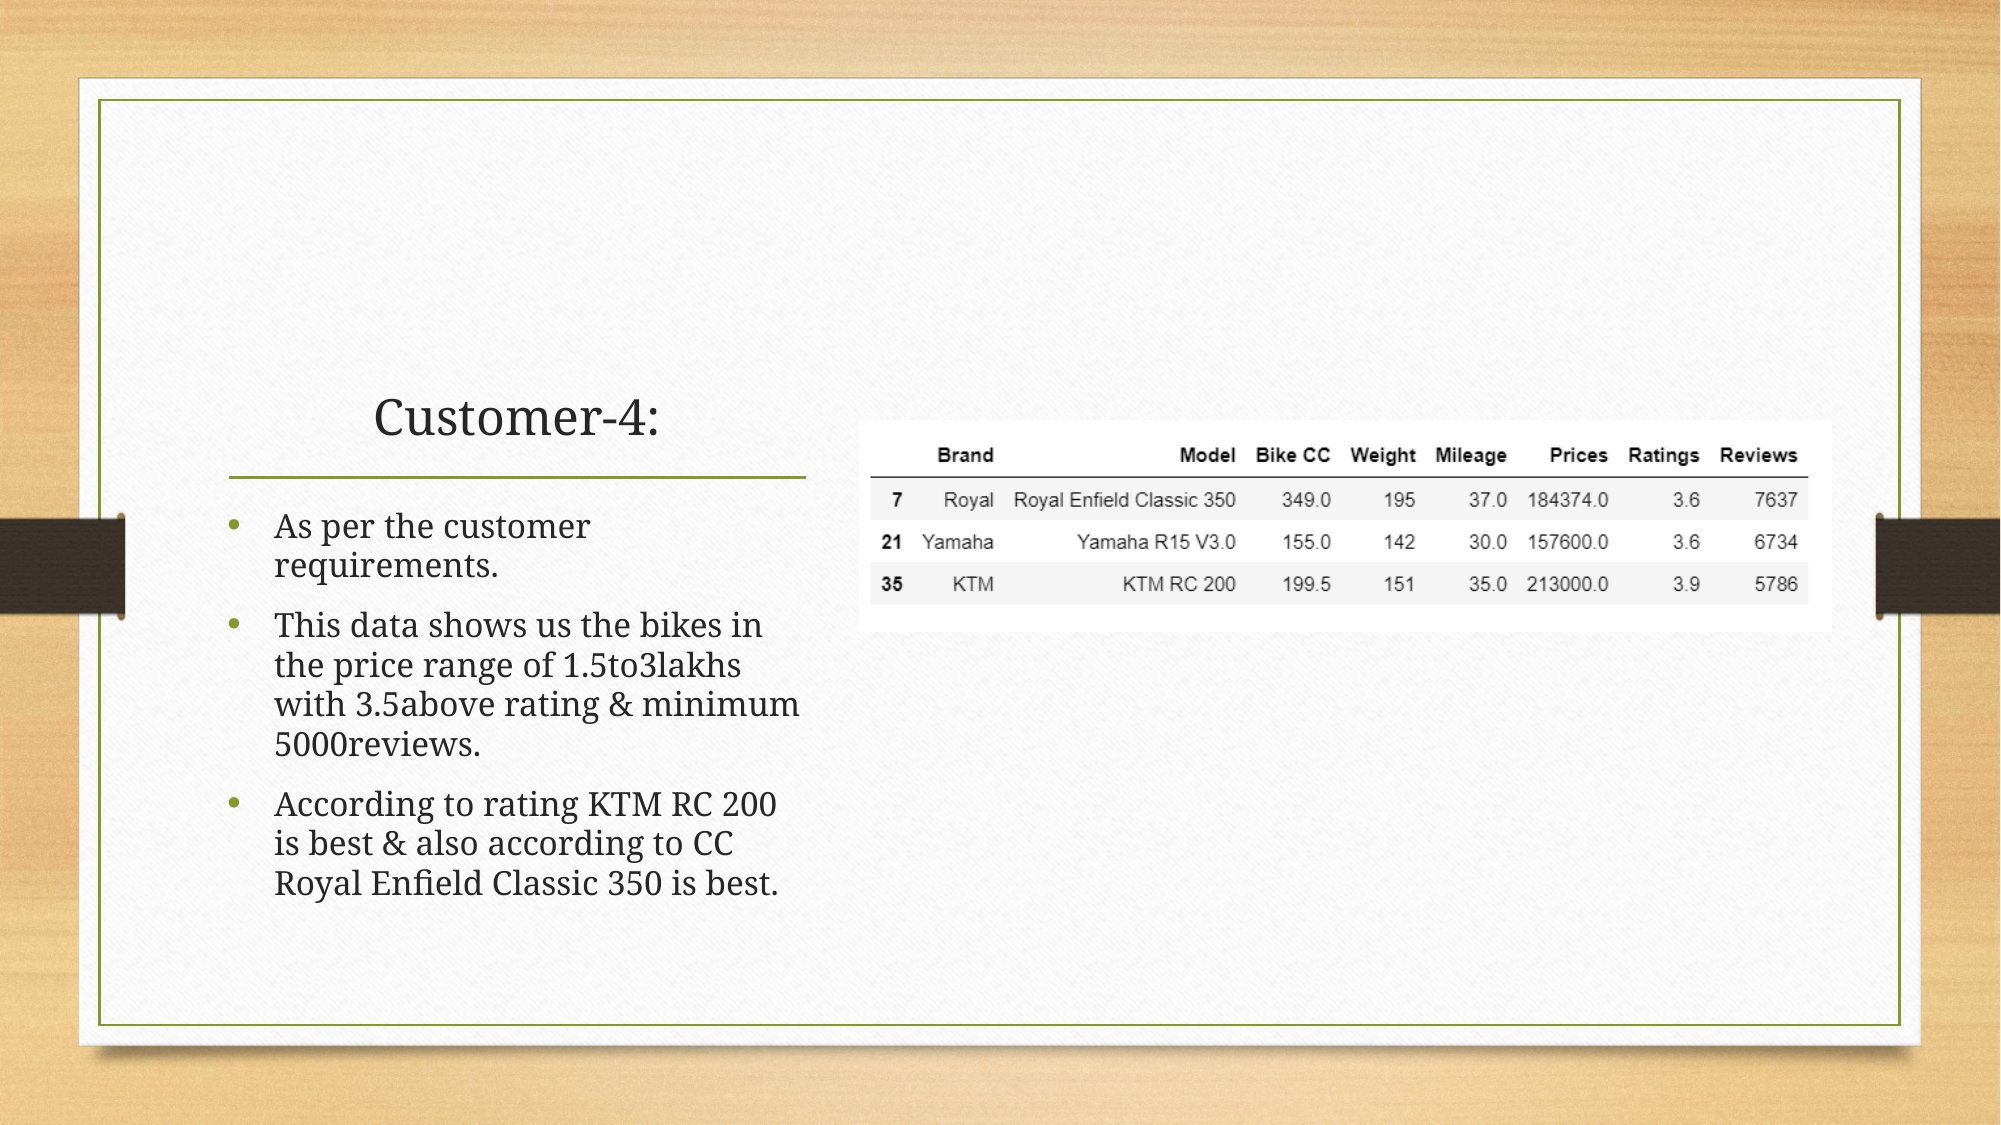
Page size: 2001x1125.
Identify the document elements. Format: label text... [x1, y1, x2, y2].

list As per the customer requirements. This data shows us the bikes in the price range of 1.5to3lakhs with 3.5above rating & minimum 5000reviews. According to rating KTM RC 200 is best & also according to CC Royal Enfield Classic 350 is best. [212, 497, 823, 898]
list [859, 420, 1832, 632]
title Customer-4: [212, 227, 823, 453]
picture [0, 0, 2001, 1125]
